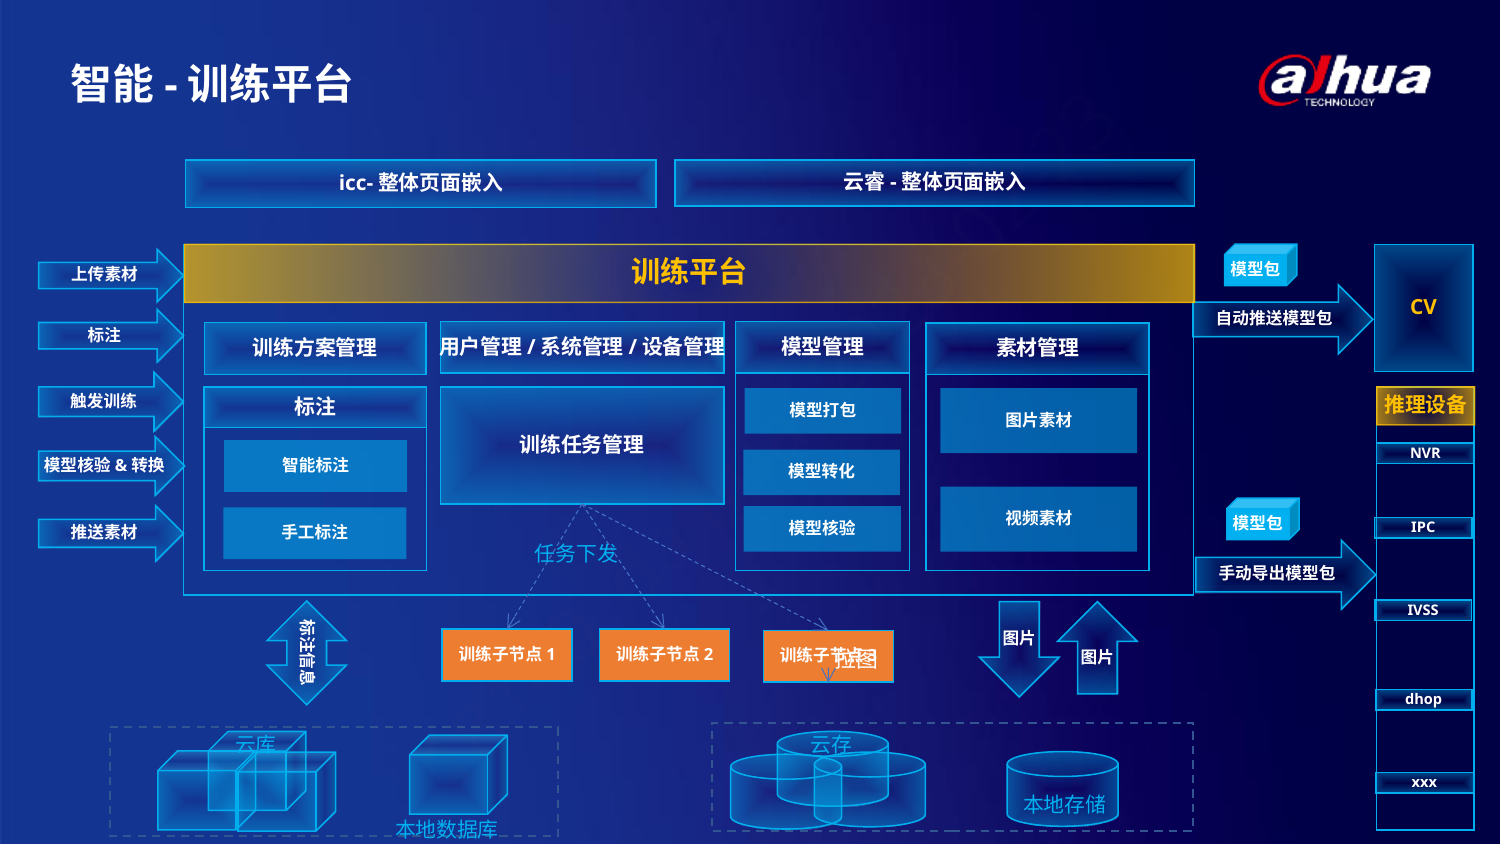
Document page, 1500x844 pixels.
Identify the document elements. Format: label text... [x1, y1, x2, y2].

text_box 云睿-整体页面嵌入 [674, 159, 1196, 207]
text_box 模型包 [1223, 243, 1298, 287]
text_box 素材管理 [925, 322, 1150, 375]
text_box dhop [1375, 688, 1473, 711]
text_box 视频素材 [939, 486, 1138, 553]
text_box 模型打包 [744, 387, 902, 435]
text_box 上传素材 [37, 246, 184, 305]
text_box 模型核验 [829, 505, 902, 553]
text_box IPC [1373, 517, 1473, 539]
text_box icc-整体页面嵌入 [185, 159, 657, 208]
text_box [507, 503, 581, 600]
text_box [1375, 386, 1475, 831]
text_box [266, 600, 1138, 705]
picture [0, 0, 1500, 844]
text_box xxx [1375, 772, 1474, 794]
text_box 训练平台 [184, 243, 1196, 303]
text_box 训练方案管理 [203, 322, 427, 375]
text_box [203, 429, 428, 572]
text_box 标注 [37, 306, 185, 365]
text_box 用户管理/系统管理/设备管理 [439, 320, 725, 374]
text_box 训练任务管理 [439, 386, 725, 505]
text_box 自动推送模型包 [1191, 282, 1373, 357]
text_box 模型核验&转换 [37, 434, 187, 498]
text_box [182, 278, 1194, 596]
text_box 模型管理 [735, 321, 910, 374]
text_box CV [1373, 243, 1474, 373]
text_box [109, 722, 1194, 837]
text_box 模型转化 [742, 449, 901, 496]
text_box [925, 375, 1150, 572]
text_box 图片素材 [939, 387, 1138, 454]
text_box 协议转换服务 [1229, 246, 1292, 253]
text_box 触发训练 [37, 369, 185, 434]
text_box 标注 [203, 386, 428, 429]
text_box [581, 503, 829, 600]
text_box 推理设备 [1376, 386, 1476, 426]
title 智能-训练平台 [70, 57, 1193, 109]
text_box 手工标注 [222, 506, 407, 560]
text_box 推送素材 [37, 503, 185, 564]
text_box IVSS [1374, 599, 1472, 621]
text_box 手动导出模型包 [1194, 537, 1375, 612]
text_box 智能标注 [223, 439, 408, 493]
text_box 模型包 [1225, 497, 1301, 541]
